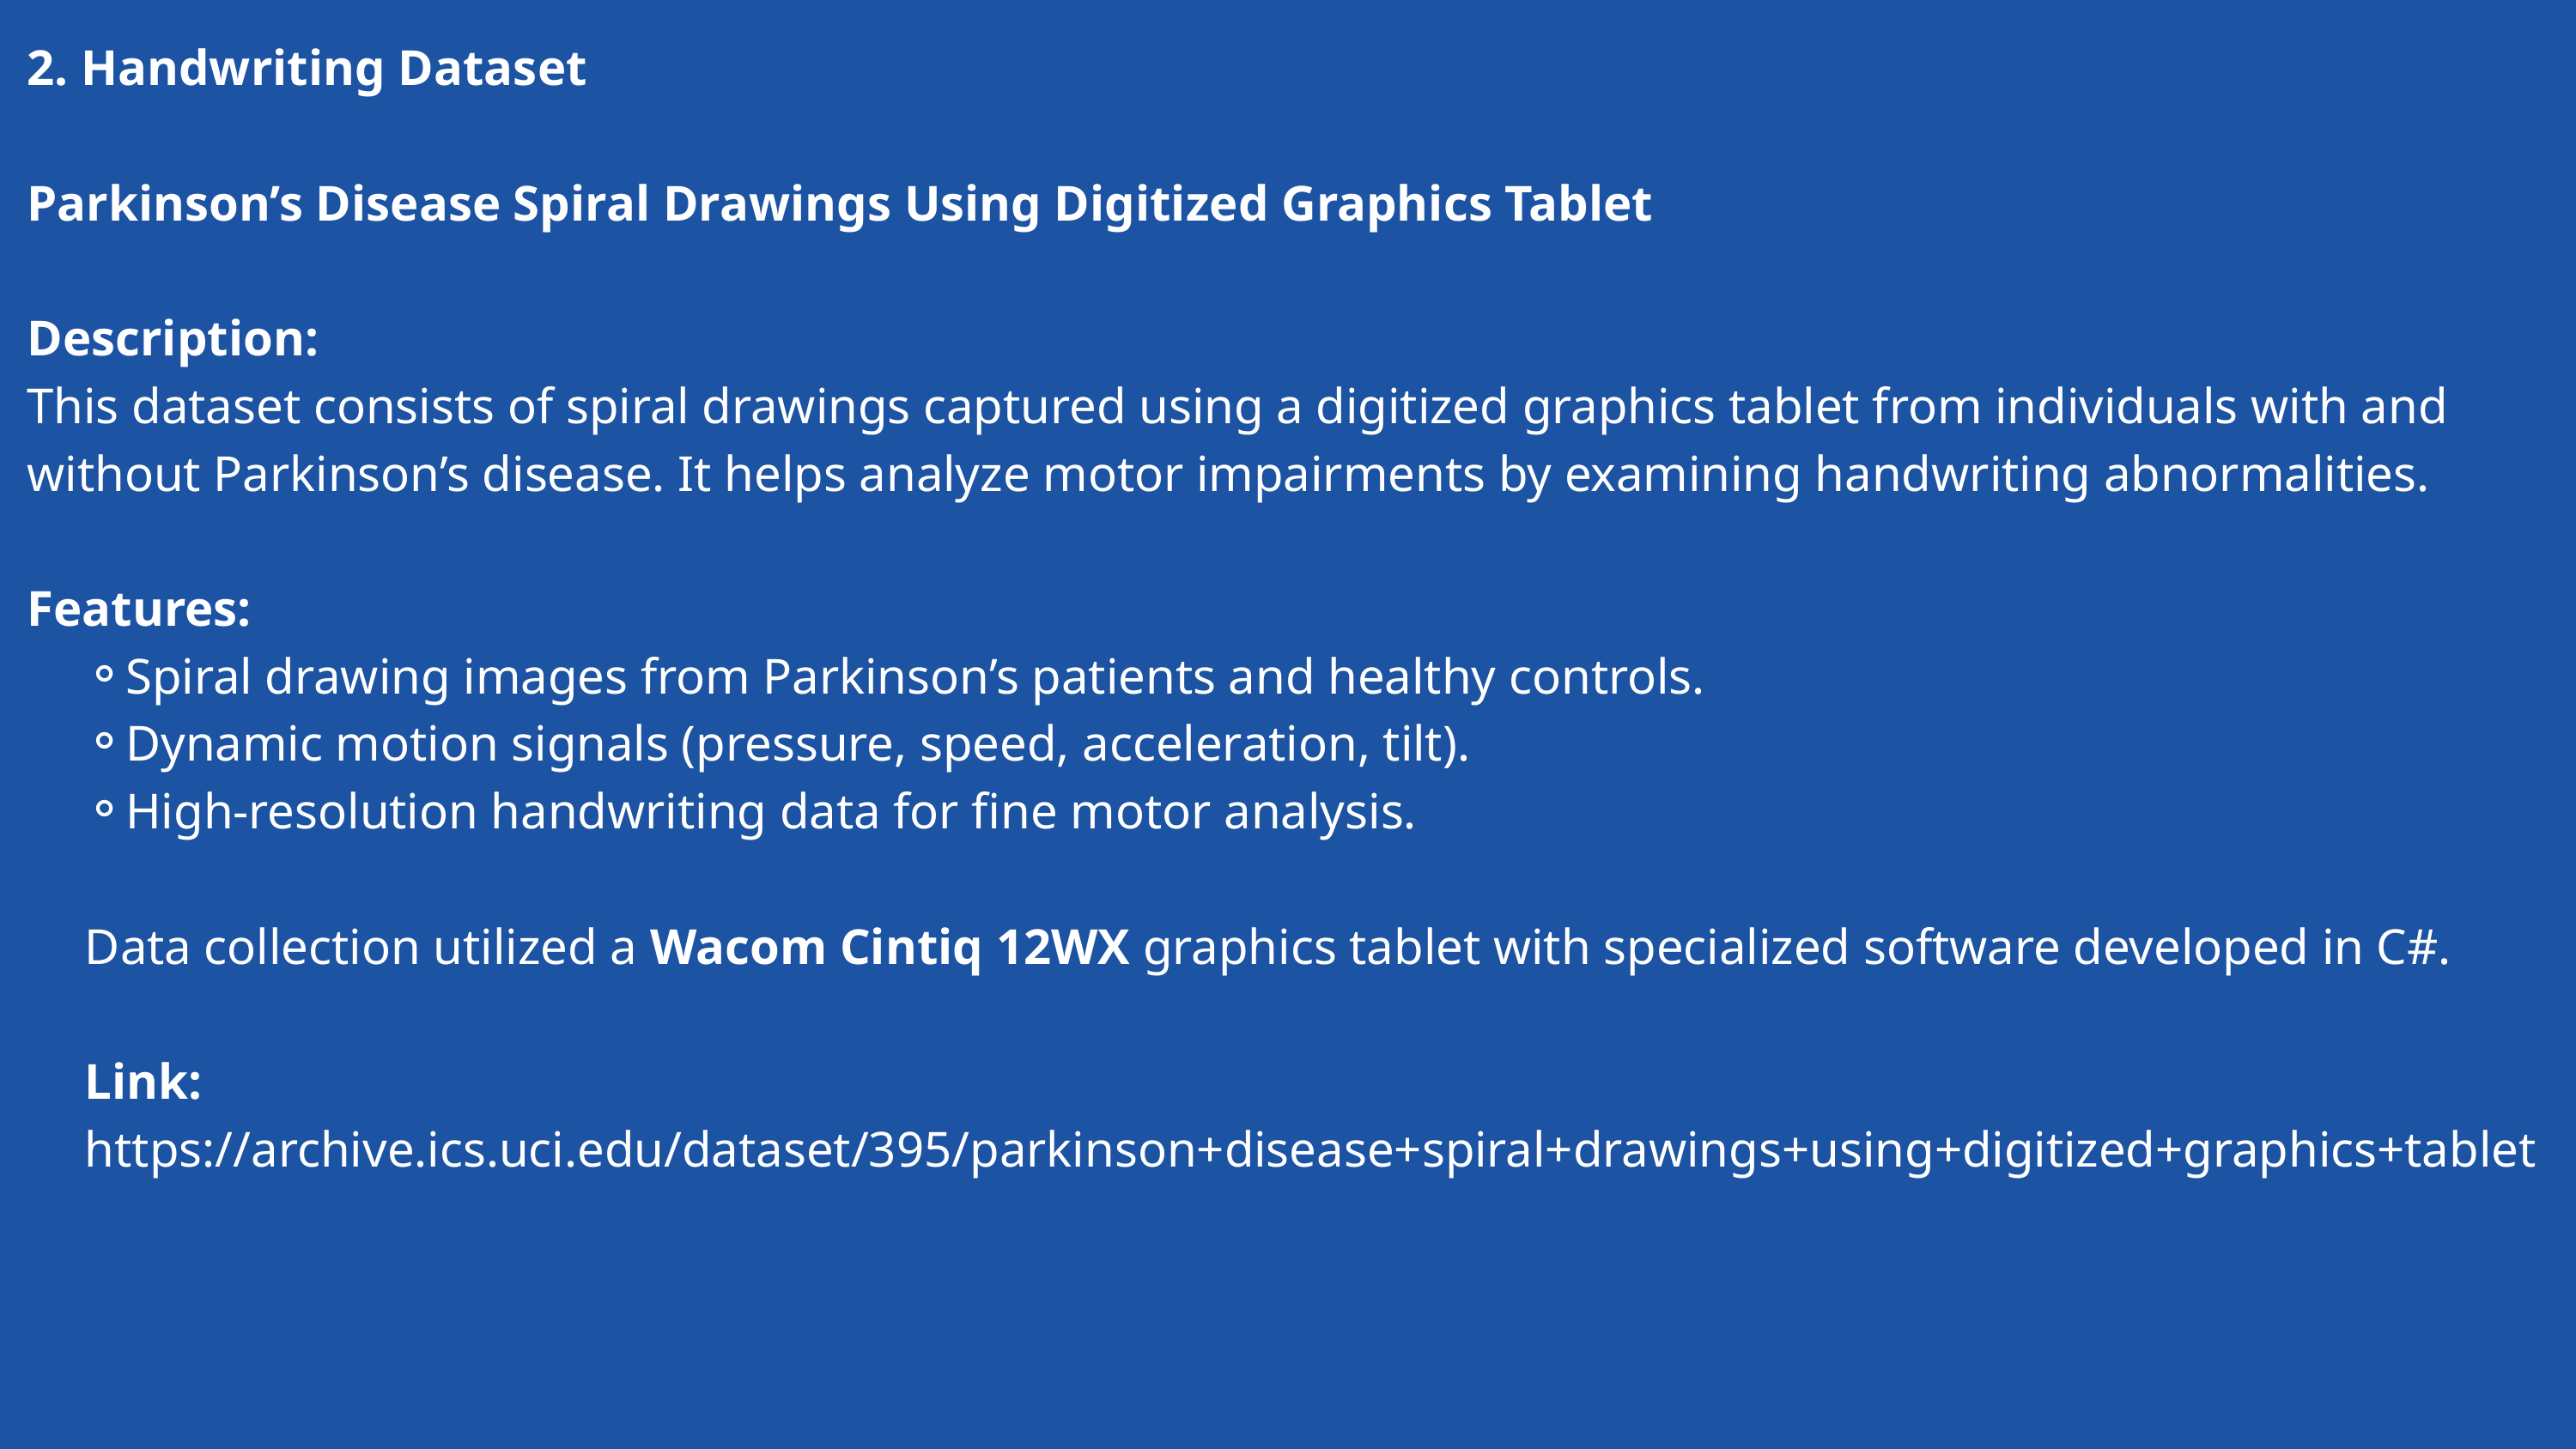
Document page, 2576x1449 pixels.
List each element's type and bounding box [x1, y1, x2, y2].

text_box [27, 33, 2576, 1384]
